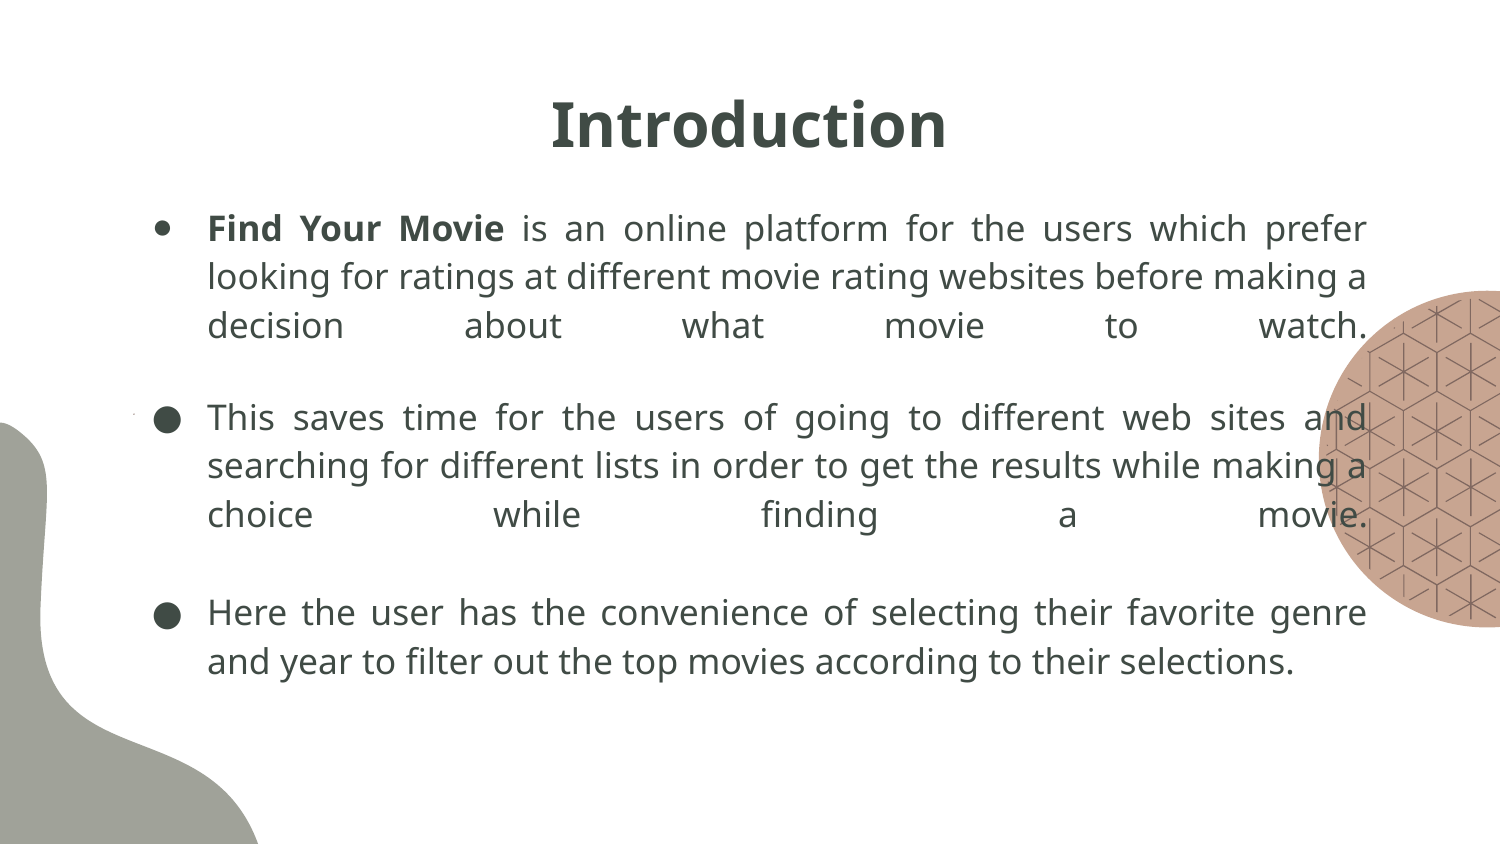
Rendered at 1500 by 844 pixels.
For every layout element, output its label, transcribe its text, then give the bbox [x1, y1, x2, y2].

list Find Your Movie is an online platform for the users which prefer looking for ratings at different movie rating websites before making a decision about what movie to watch. This saves time for the users of going to different web sites and searching for different lists in order to get the results while making a choice while finding a movie. Here the user has the convenience of selecting their favorite genre and year to filter out the top movies according to their selections. [116, 184, 1383, 772]
title Introduction [116, 85, 1383, 175]
